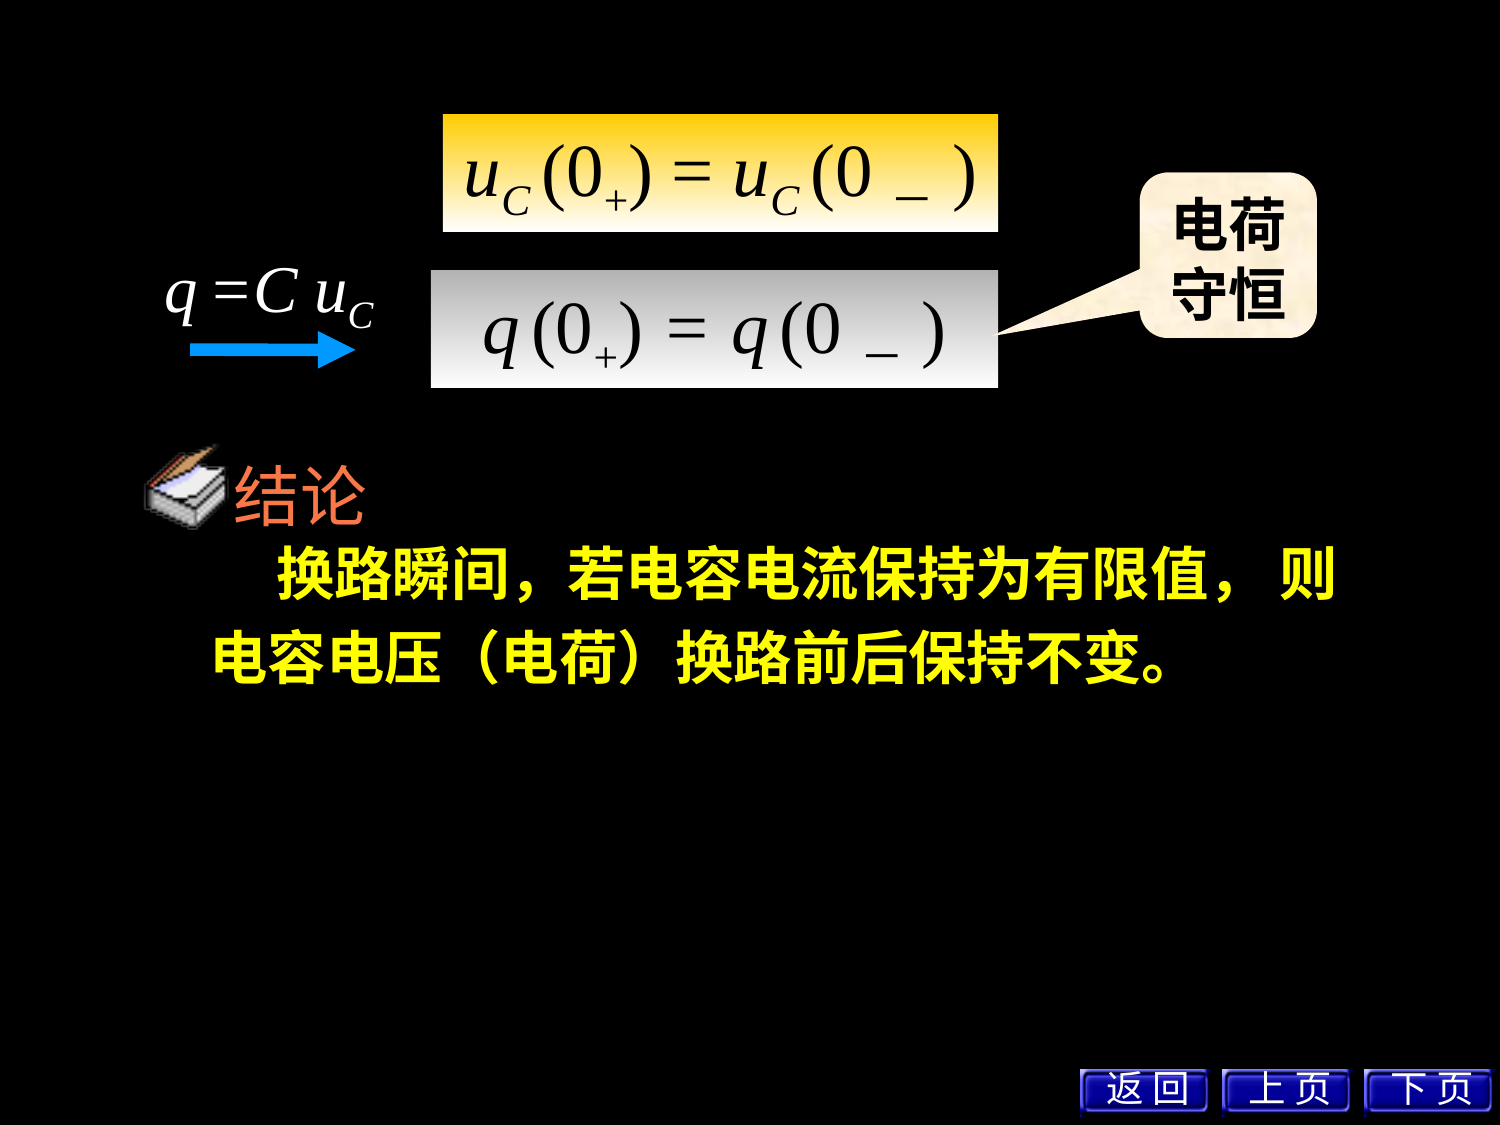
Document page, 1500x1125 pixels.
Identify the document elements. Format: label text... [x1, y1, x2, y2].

text_box 电荷守恒 [990, 172, 1317, 338]
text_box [1222, 1057, 1353, 1118]
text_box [1080, 1057, 1211, 1118]
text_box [147, 243, 391, 350]
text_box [1364, 1057, 1495, 1118]
text_box 换路瞬间，若电容电流保持为有限值， 则电容电压（电荷）换路前后保持不变。 [194, 515, 1376, 699]
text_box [112, 420, 382, 561]
text_box uC (0+) = uC (0－) [442, 114, 999, 232]
text_box q (0+) = q (0－) [430, 270, 999, 388]
